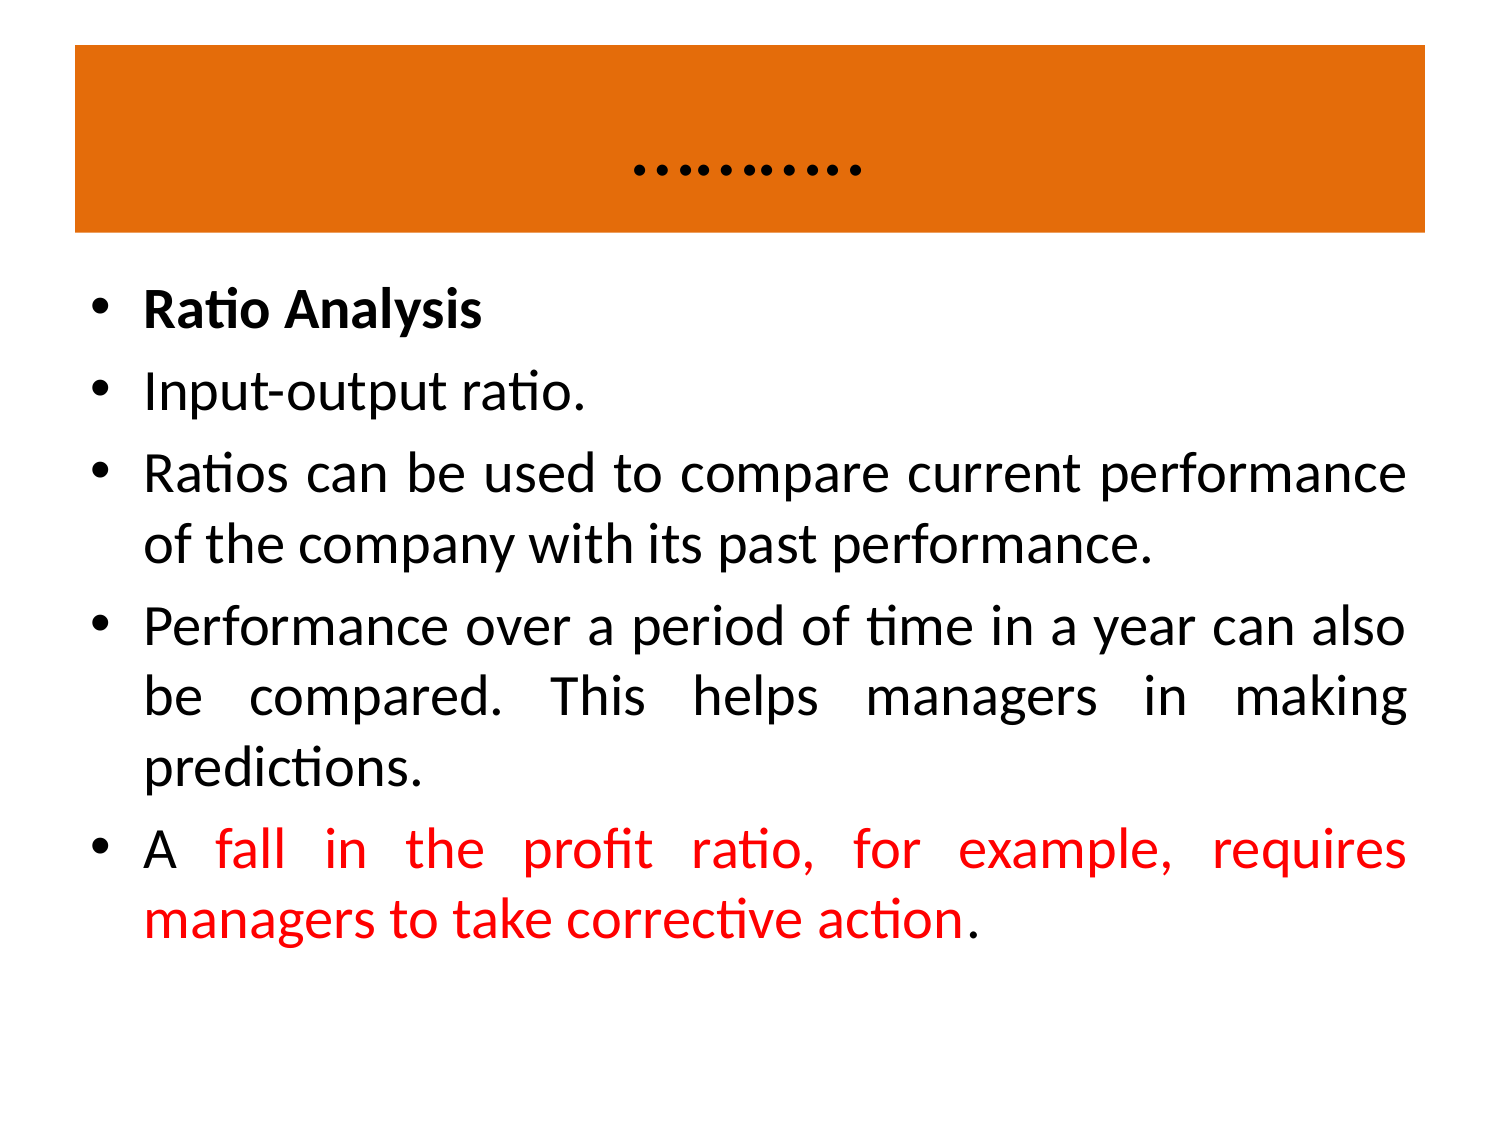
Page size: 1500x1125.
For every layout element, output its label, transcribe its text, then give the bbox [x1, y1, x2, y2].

list Ratio Analysis Input-output ratio. Ratios can be used to compare current performance of the company with its past performance. Performance over a period of time in a year can also be compared. This helps managers in making predictions. A fall in the profit ratio, for example, requires managers to take corrective action. [75, 262, 1425, 1005]
title ……….. [75, 45, 1425, 233]
